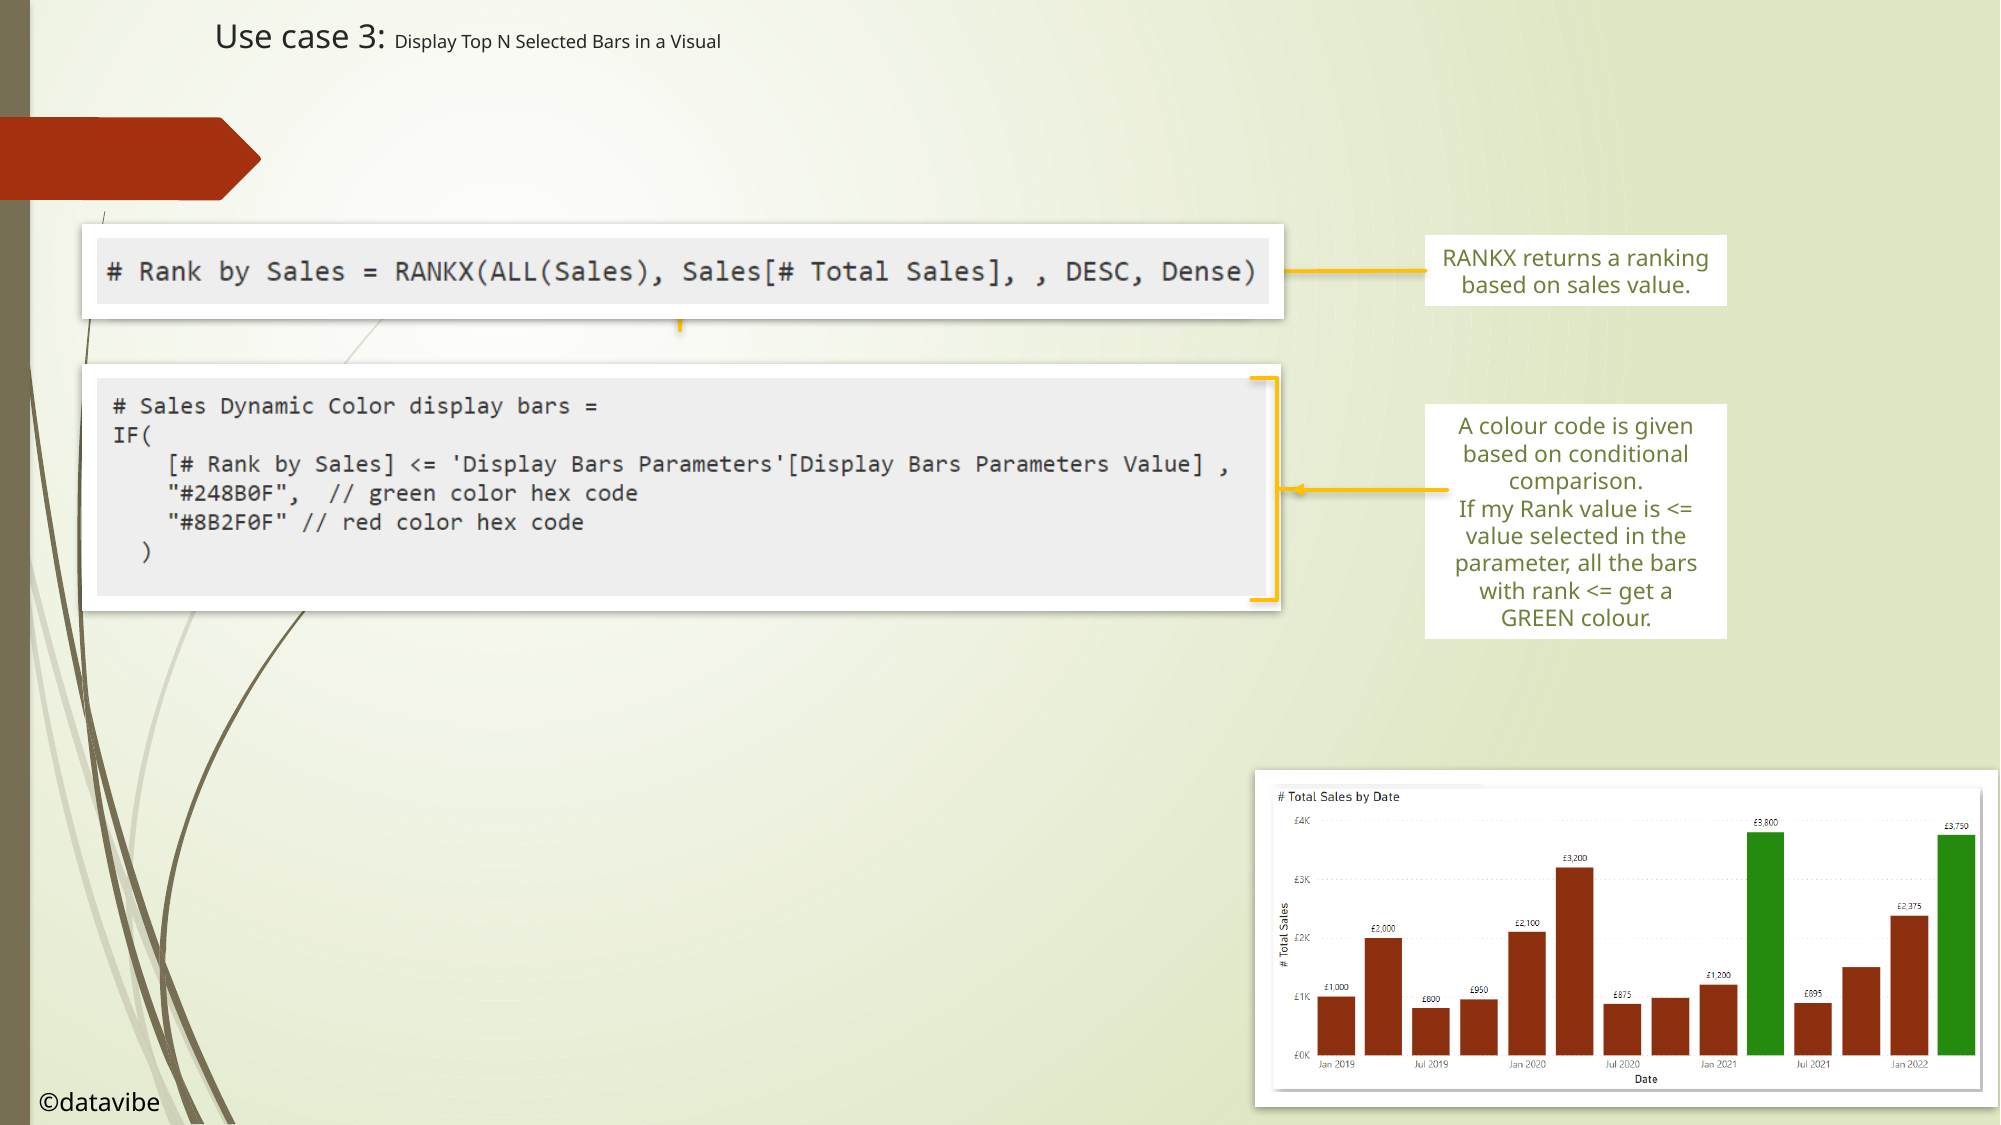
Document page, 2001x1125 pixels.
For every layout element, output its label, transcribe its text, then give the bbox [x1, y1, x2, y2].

picture [96, 237, 1270, 305]
text_box ©datavibe [23, 1079, 324, 1125]
picture [96, 377, 1267, 597]
text_box A colour code is given based on conditional comparison. If my Rank value is <= value selected in the parameter, all the bars with rank <= get a GREEN colour. [1425, 404, 1727, 639]
title Use case 3: Display Top N Selected Bars in a Visual [199, 7, 1801, 103]
picture [1269, 783, 1984, 1093]
text_box RANKX returns a ranking based on sales value. [1425, 235, 1727, 306]
text_box [1249, 376, 1292, 602]
